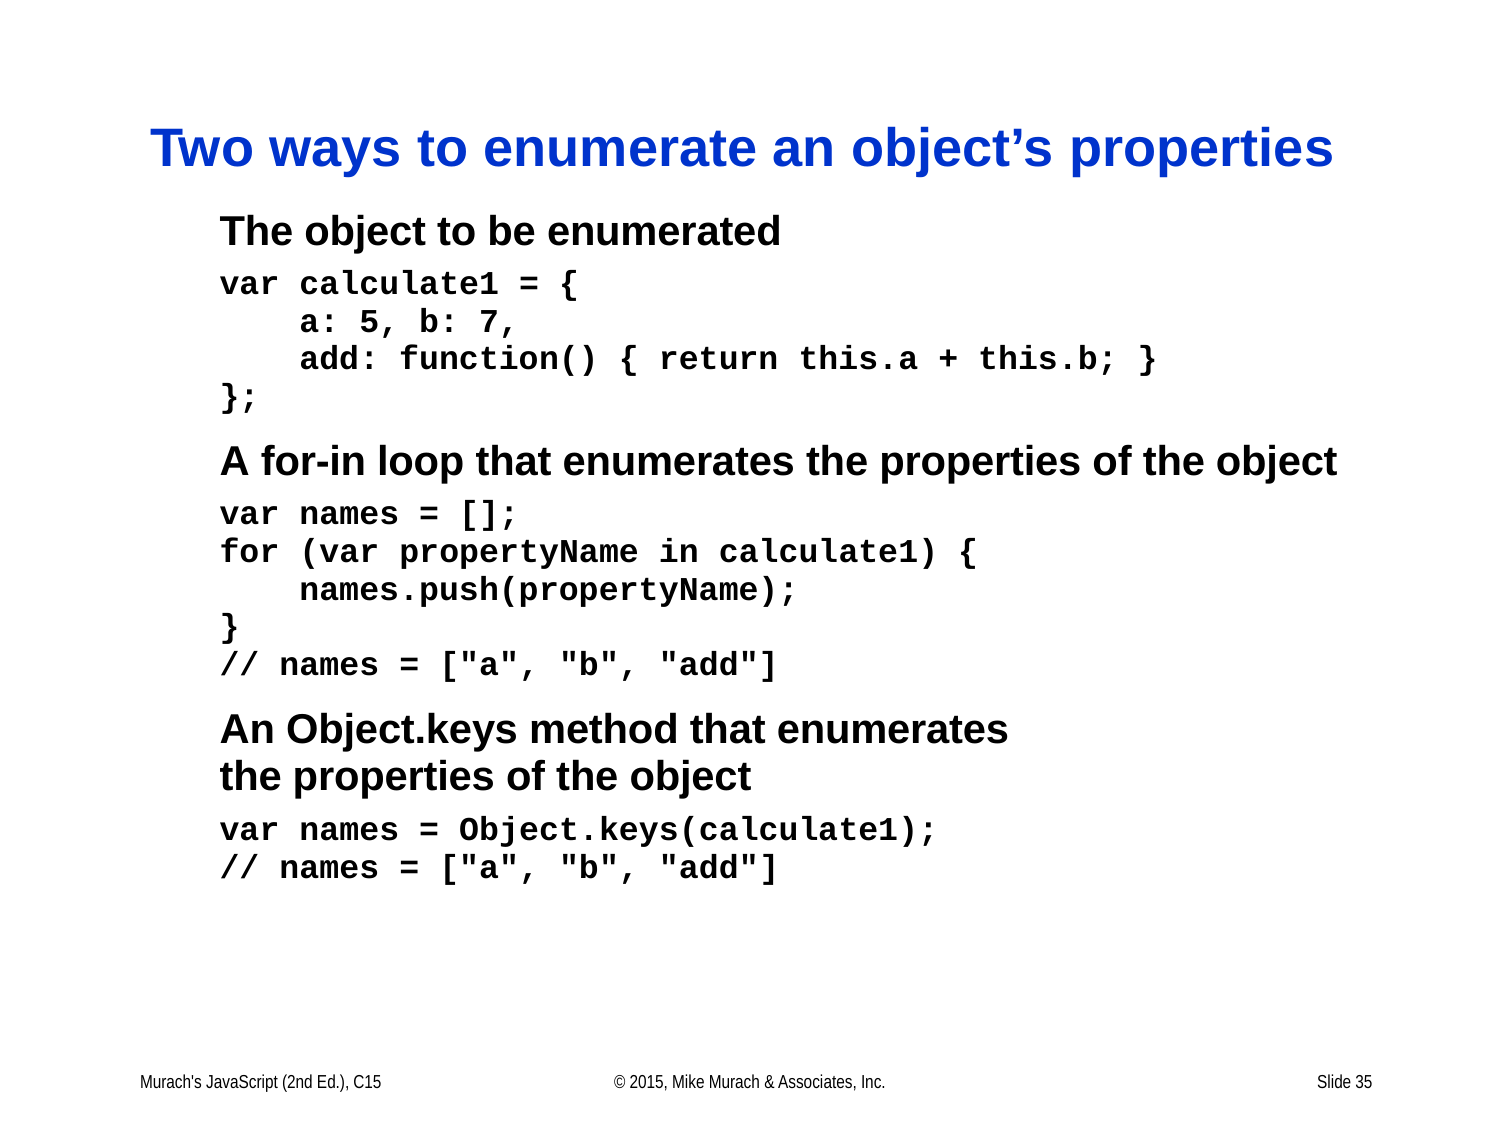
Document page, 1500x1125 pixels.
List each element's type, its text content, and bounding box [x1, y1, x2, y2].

slide_number Slide 35 [1074, 1025, 1388, 1100]
footer © 2015, Mike Murach & Associates, Inc. [474, 1025, 1025, 1100]
title Two ways to enumerate an object’s properties [150, 112, 1350, 179]
slide_number Murach's JavaScript (2nd Ed.), C15 [125, 1025, 450, 1100]
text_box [162, 187, 1361, 890]
